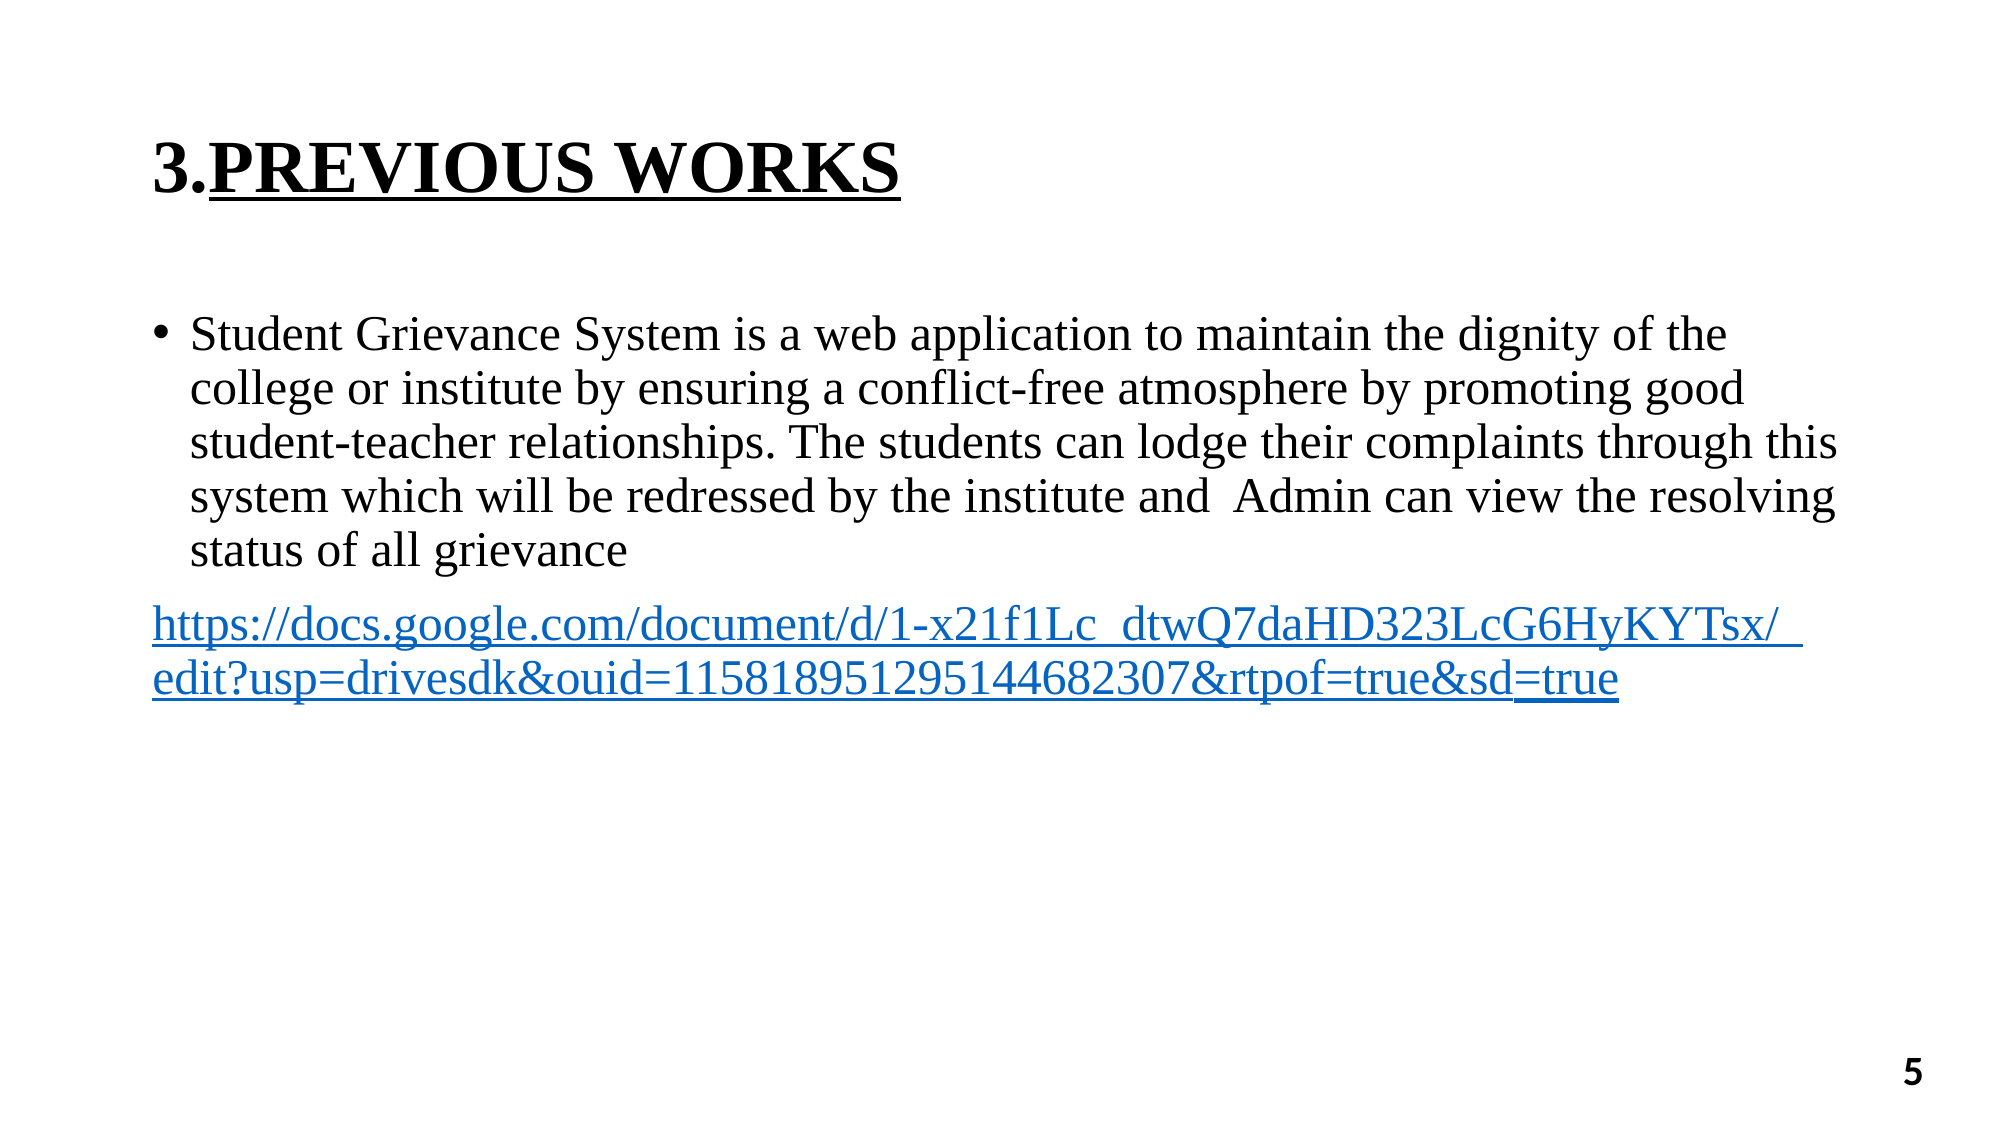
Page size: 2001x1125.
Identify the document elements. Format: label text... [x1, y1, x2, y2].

title 3.PREVIOUS WORKS [137, 59, 1863, 278]
list Student Grievance System is a web application to maintain the dignity of the college or institute by ensuring a conflict-free atmosphere by promoting good student-teacher relationships. The students can lodge their complaints through this system which will be redressed by the institute and Admin can view the resolving status of all grievance https://docs.google.com/document/d/1-x21f1Lc_dtwQ7daHD323LcG6HyKYTsx/ edit?usp=drivesdk&ouid=115818951295144682307&rtpof=true&sd=true [137, 299, 1863, 1014]
slide_number 5 [1804, 1035, 1940, 1103]
